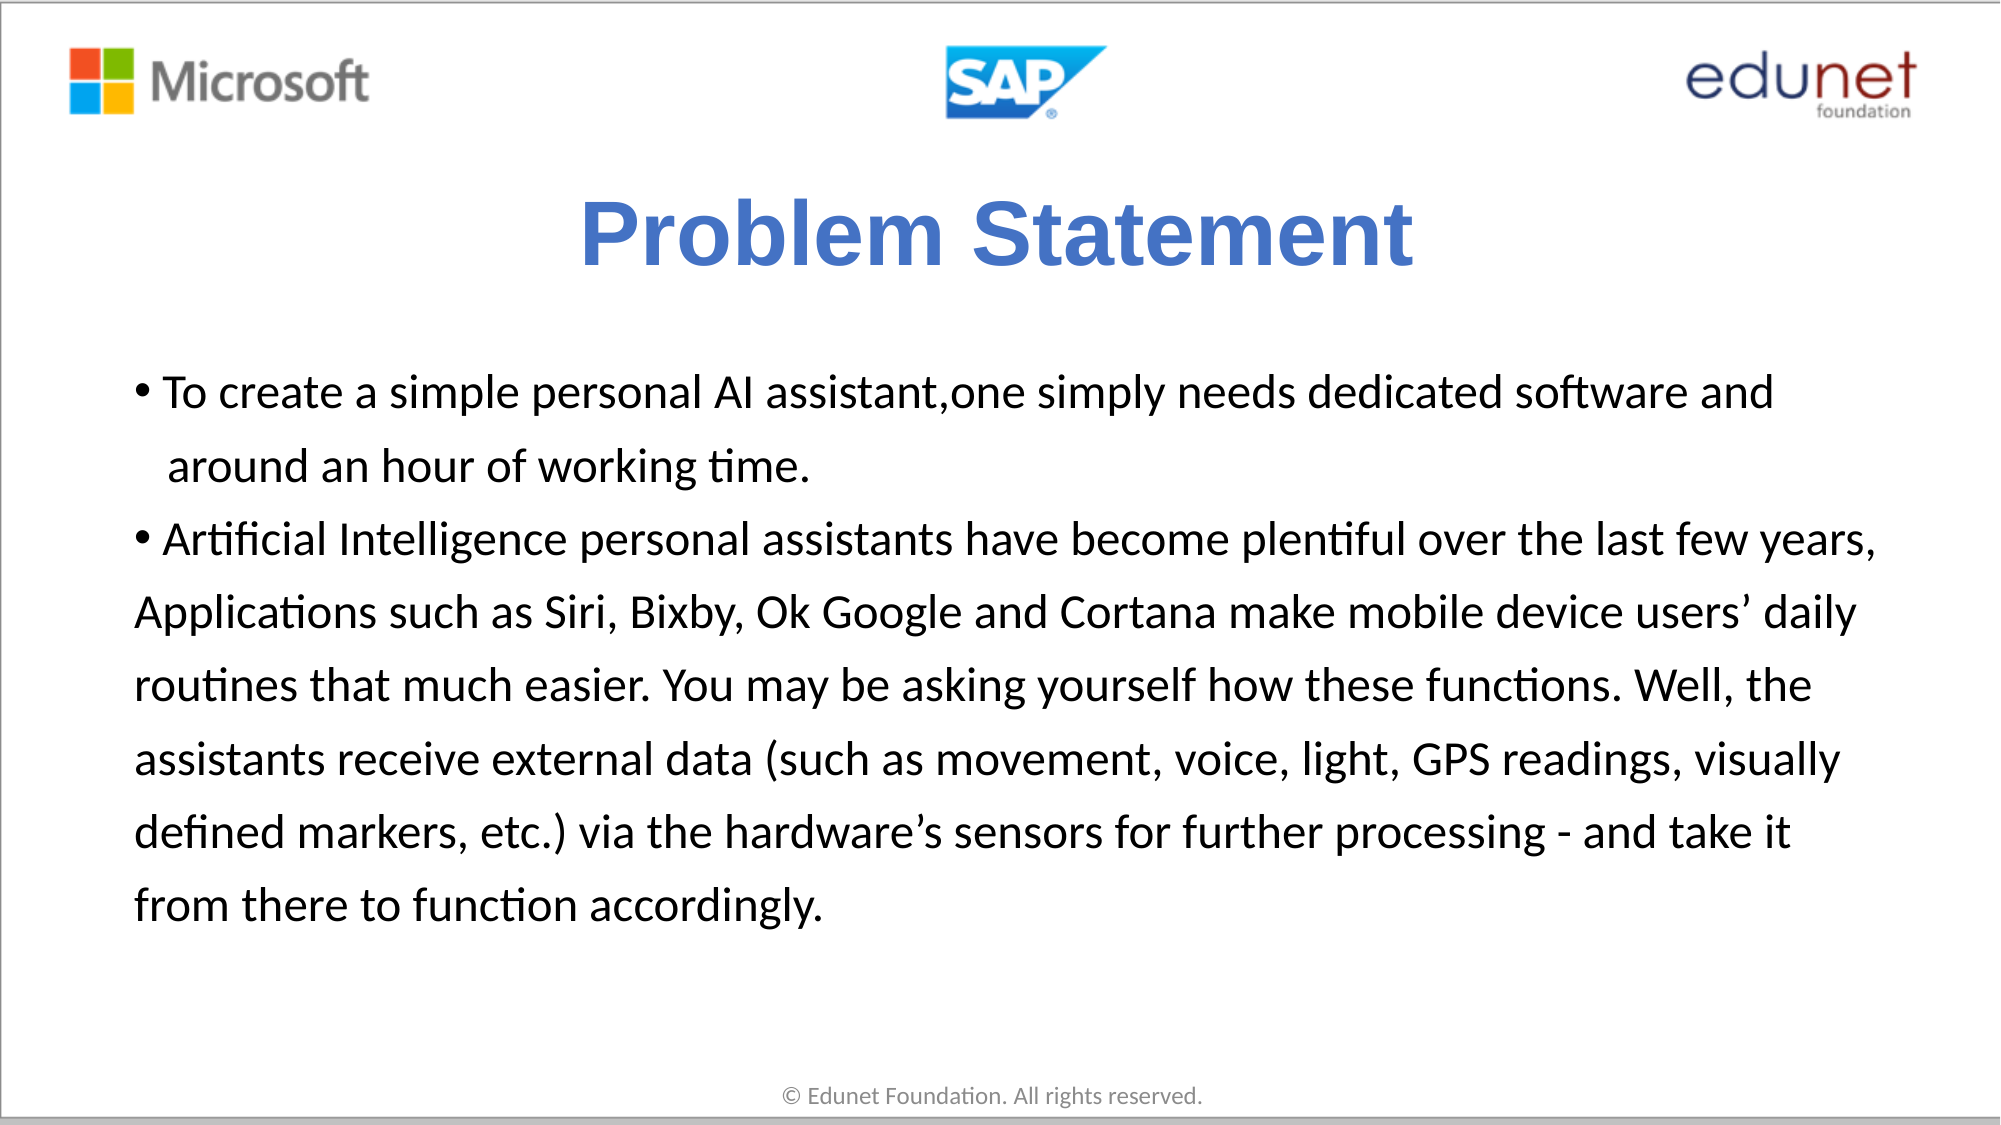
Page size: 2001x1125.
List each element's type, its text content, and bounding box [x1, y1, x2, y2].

picture [0, 0, 2001, 1125]
subtitle To create a simple personal AI assistant,one simply needs dedicated software and around an hour of working time. Artificial Intelligence personal assistants have become plentiful over the last few years, Applications such as Siri, Bixby, Ok Google and Cortana make mobile device users’ daily routines that much easier. You may be asking yourself how these functions. Well, the assistants receive external data (such as movement, voice, light, GPS readings, visually defined markers, etc.) via the hardware’s sensors for further processing - and take it from there to function accordingly. [119, 332, 1949, 967]
title Problem Statement [247, 158, 1748, 293]
footer © Edunet Foundation. All rights reserved. [655, 1065, 1331, 1125]
